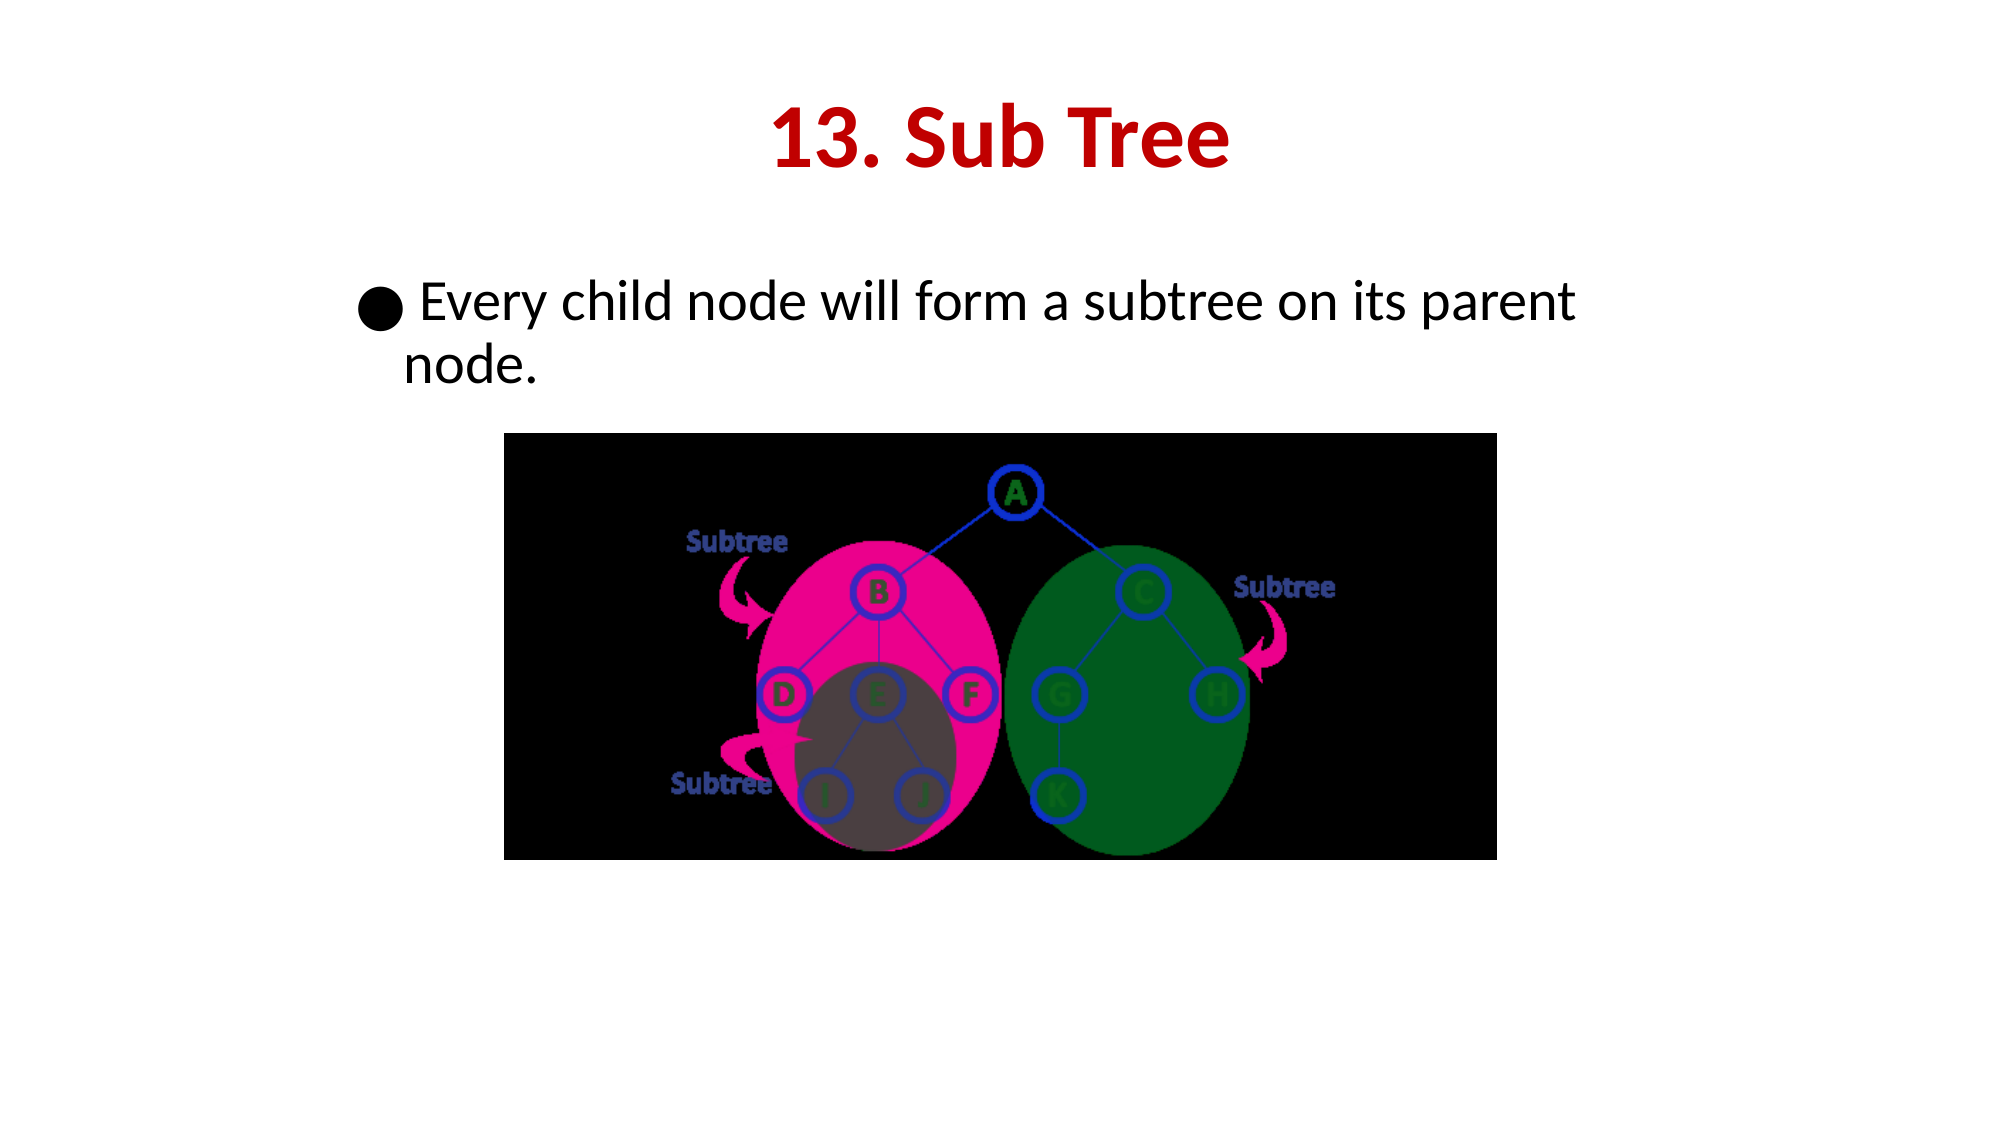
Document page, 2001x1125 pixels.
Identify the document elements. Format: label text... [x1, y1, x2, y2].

picture [504, 433, 1497, 860]
title 13. Sub Tree [324, 44, 1675, 233]
list Every child node will form a subtree on its parent node. [324, 263, 1645, 916]
